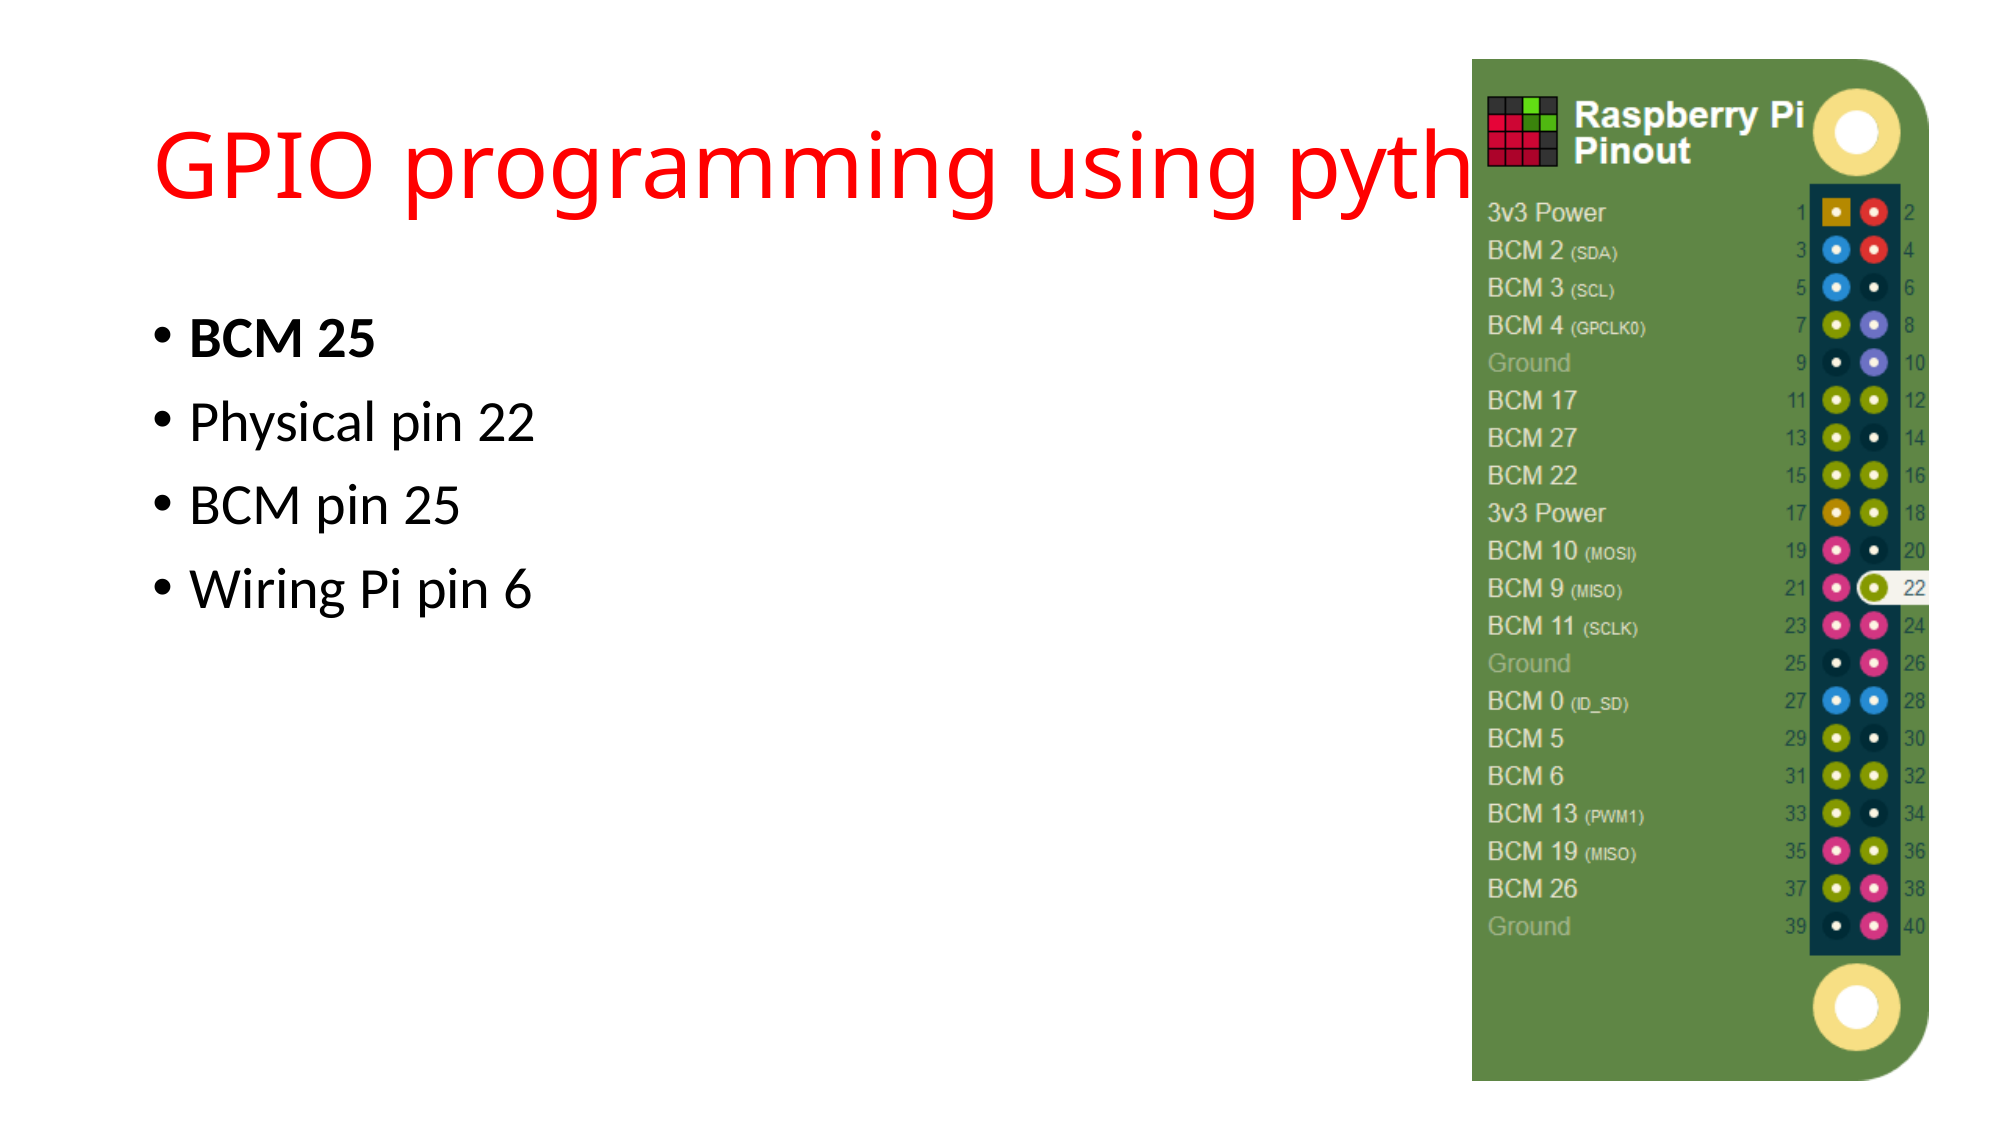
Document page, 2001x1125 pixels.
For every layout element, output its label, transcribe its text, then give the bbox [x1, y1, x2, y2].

picture [1472, 59, 1929, 1081]
list BCM 25 Physical pin 22 BCM pin 25 Wiring Pi pin 6 [137, 299, 695, 1014]
title GPIO programming using python [137, 59, 1472, 278]
